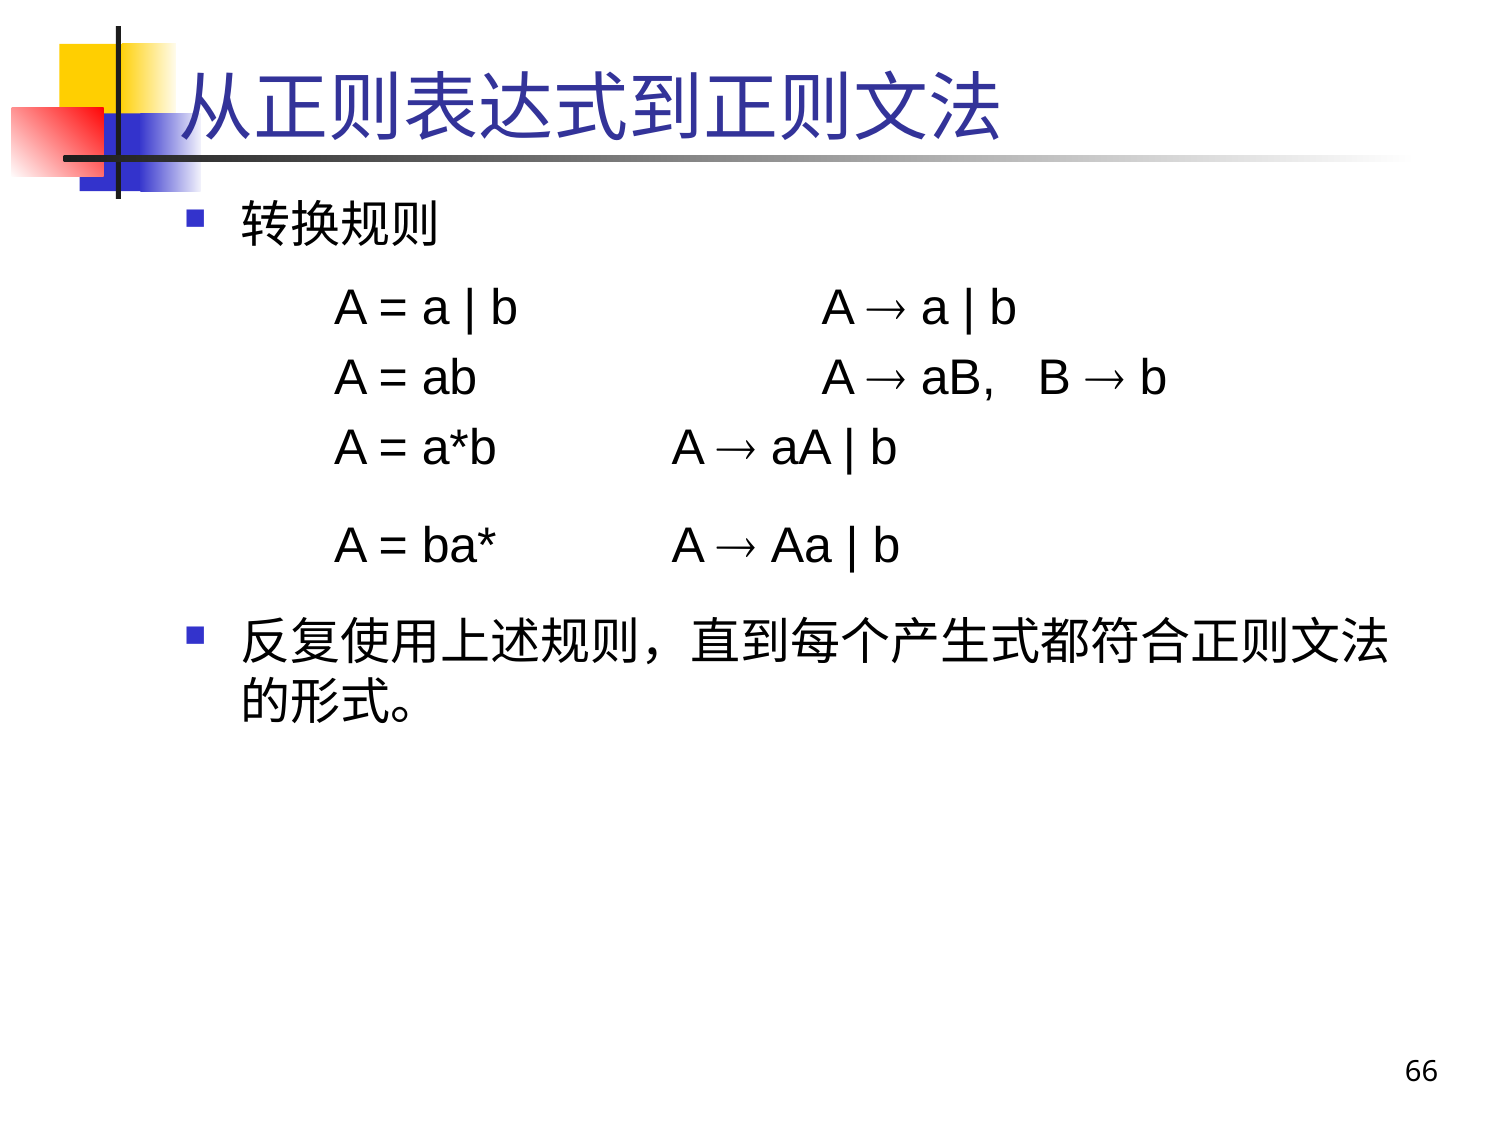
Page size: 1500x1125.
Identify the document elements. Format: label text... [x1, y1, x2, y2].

title 从正则表达式到正则文法 [163, 30, 1454, 158]
slide_number 66 [1140, 1023, 1454, 1100]
list 转换规则 A = a | b A  a | b A = ab A  aB, B  b A = a*b A  aA | b A = ba* A  Aa | b 反复使用上述规则，直到每个产生式都符合正则文法的形式。 [168, 184, 1454, 1012]
